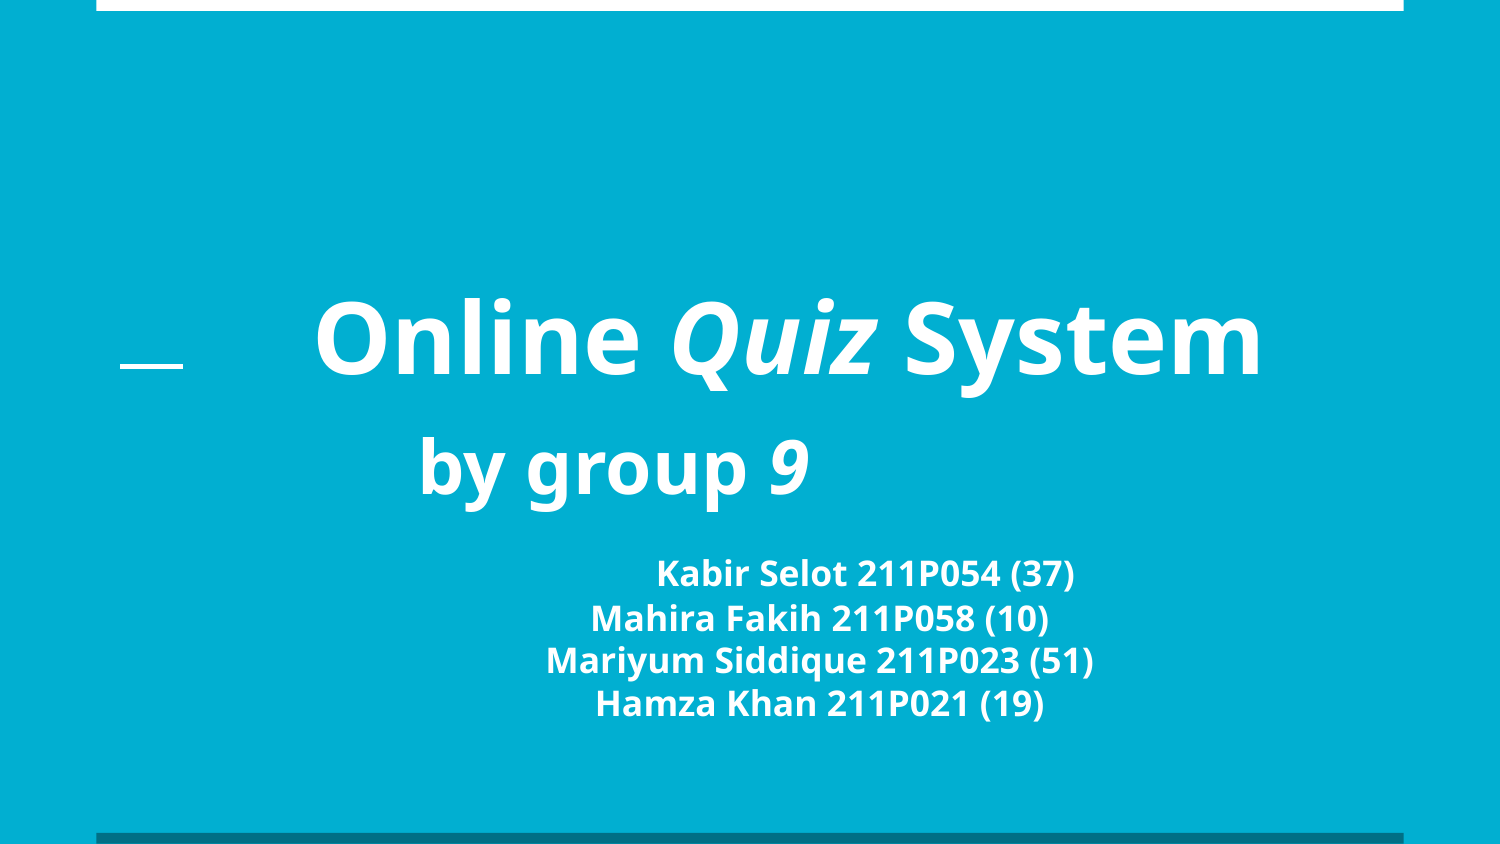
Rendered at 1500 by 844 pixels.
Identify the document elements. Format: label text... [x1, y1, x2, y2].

title Online Quiz System by group 9 [200, 225, 1379, 530]
subtitle Kabir Selot 211P054 (37) Mahira Fakih 211P058 (10) Mariyum Siddique 211P023 (51) Hamza Khan 211P021 (19) [0, 529, 1360, 739]
